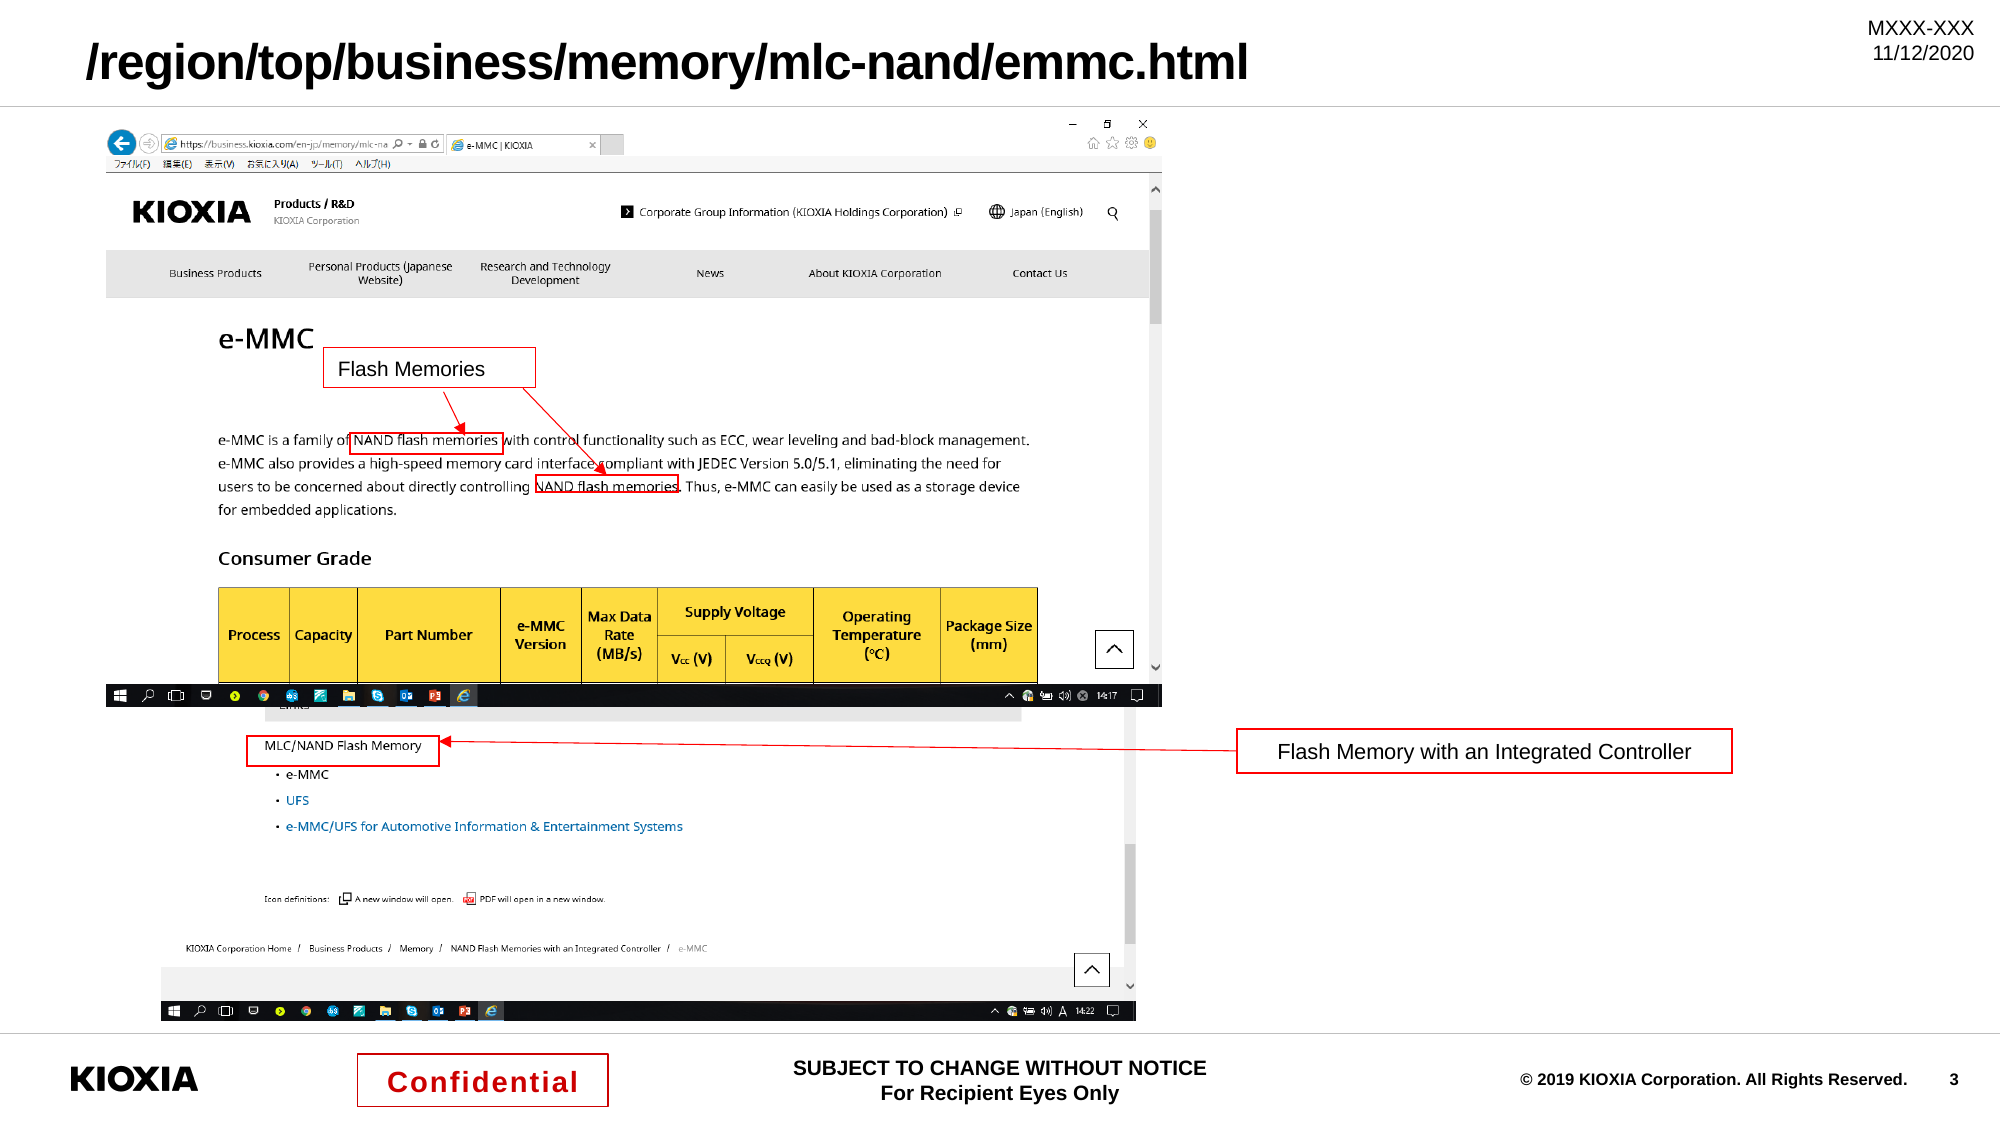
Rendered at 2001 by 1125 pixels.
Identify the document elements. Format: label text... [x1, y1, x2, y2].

title /region/top/business/memory/mlc-nand/emmc.html [70, 22, 1930, 94]
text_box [523, 388, 607, 476]
picture [0, 1032, 210, 1125]
picture [106, 113, 1162, 1021]
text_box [443, 391, 466, 436]
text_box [438, 741, 1238, 751]
text_box Flash Memory with an Integrated Controller [1236, 728, 1733, 774]
